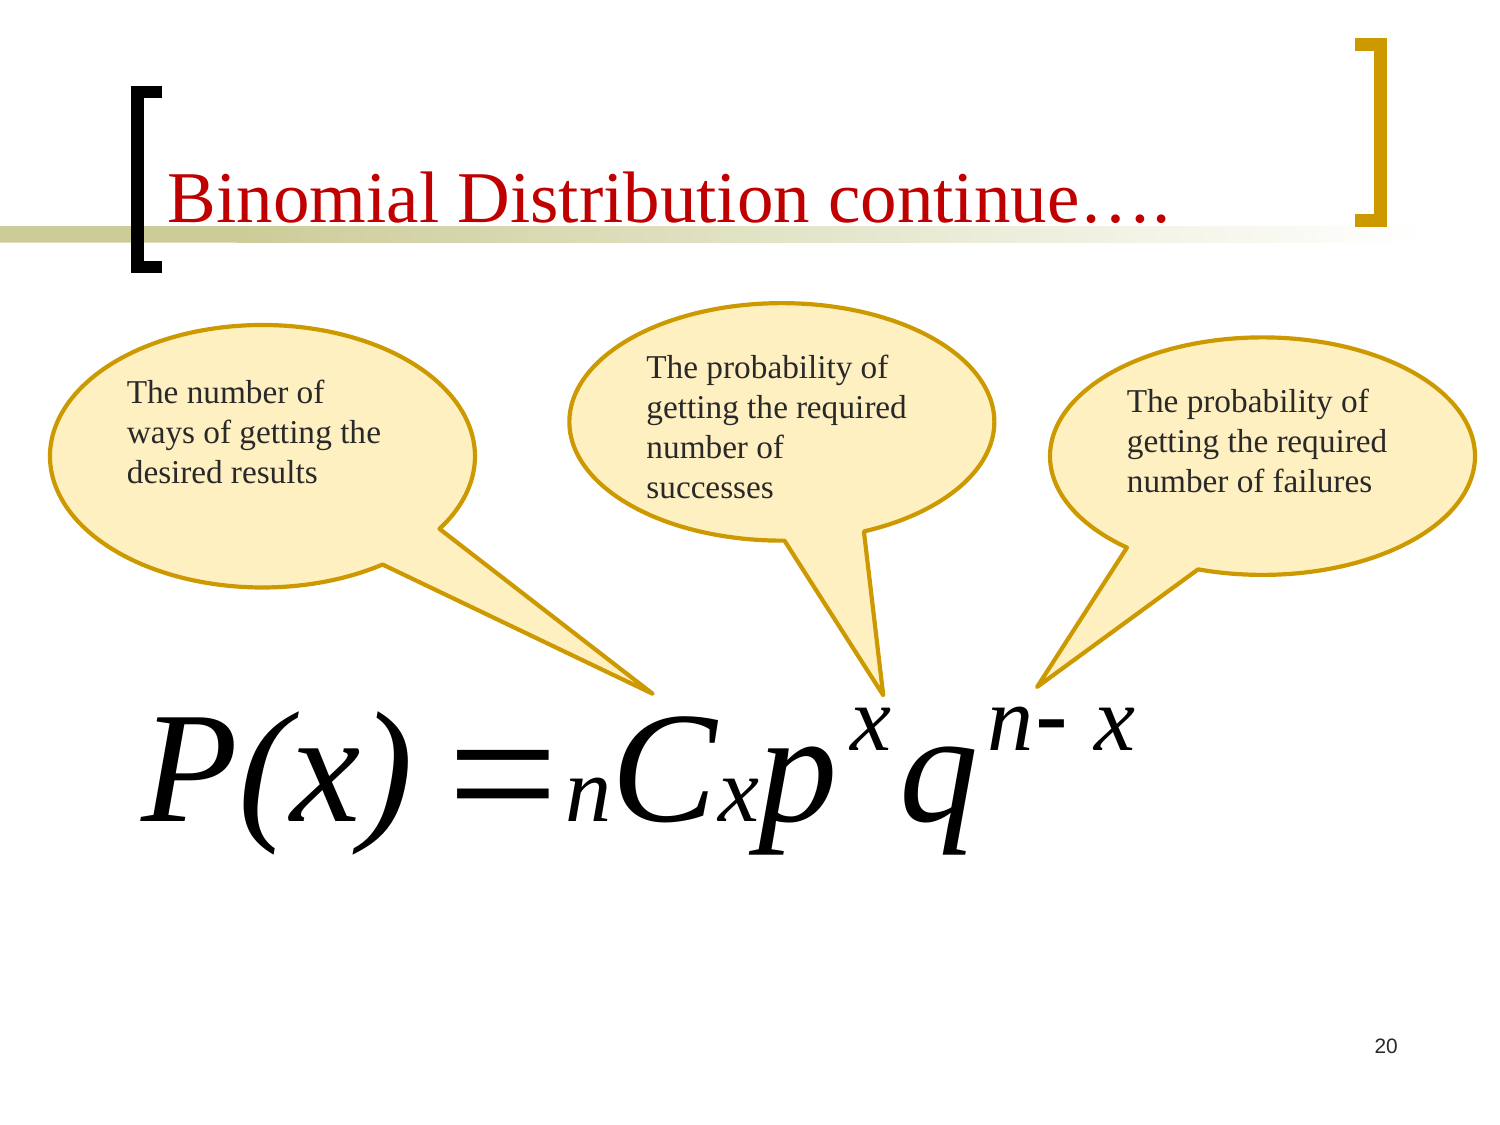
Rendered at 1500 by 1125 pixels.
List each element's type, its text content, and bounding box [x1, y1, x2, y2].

text_box The number of ways of getting the desired results [47, 322, 597, 648]
title Binomial Distribution continue…. [152, 12, 1328, 245]
slide_number 20 [1099, 1024, 1413, 1101]
text_box The probability of getting the required number of successes [567, 301, 997, 648]
text_box The probability of getting the required number of failures [1047, 335, 1478, 648]
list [112, 649, 1169, 888]
